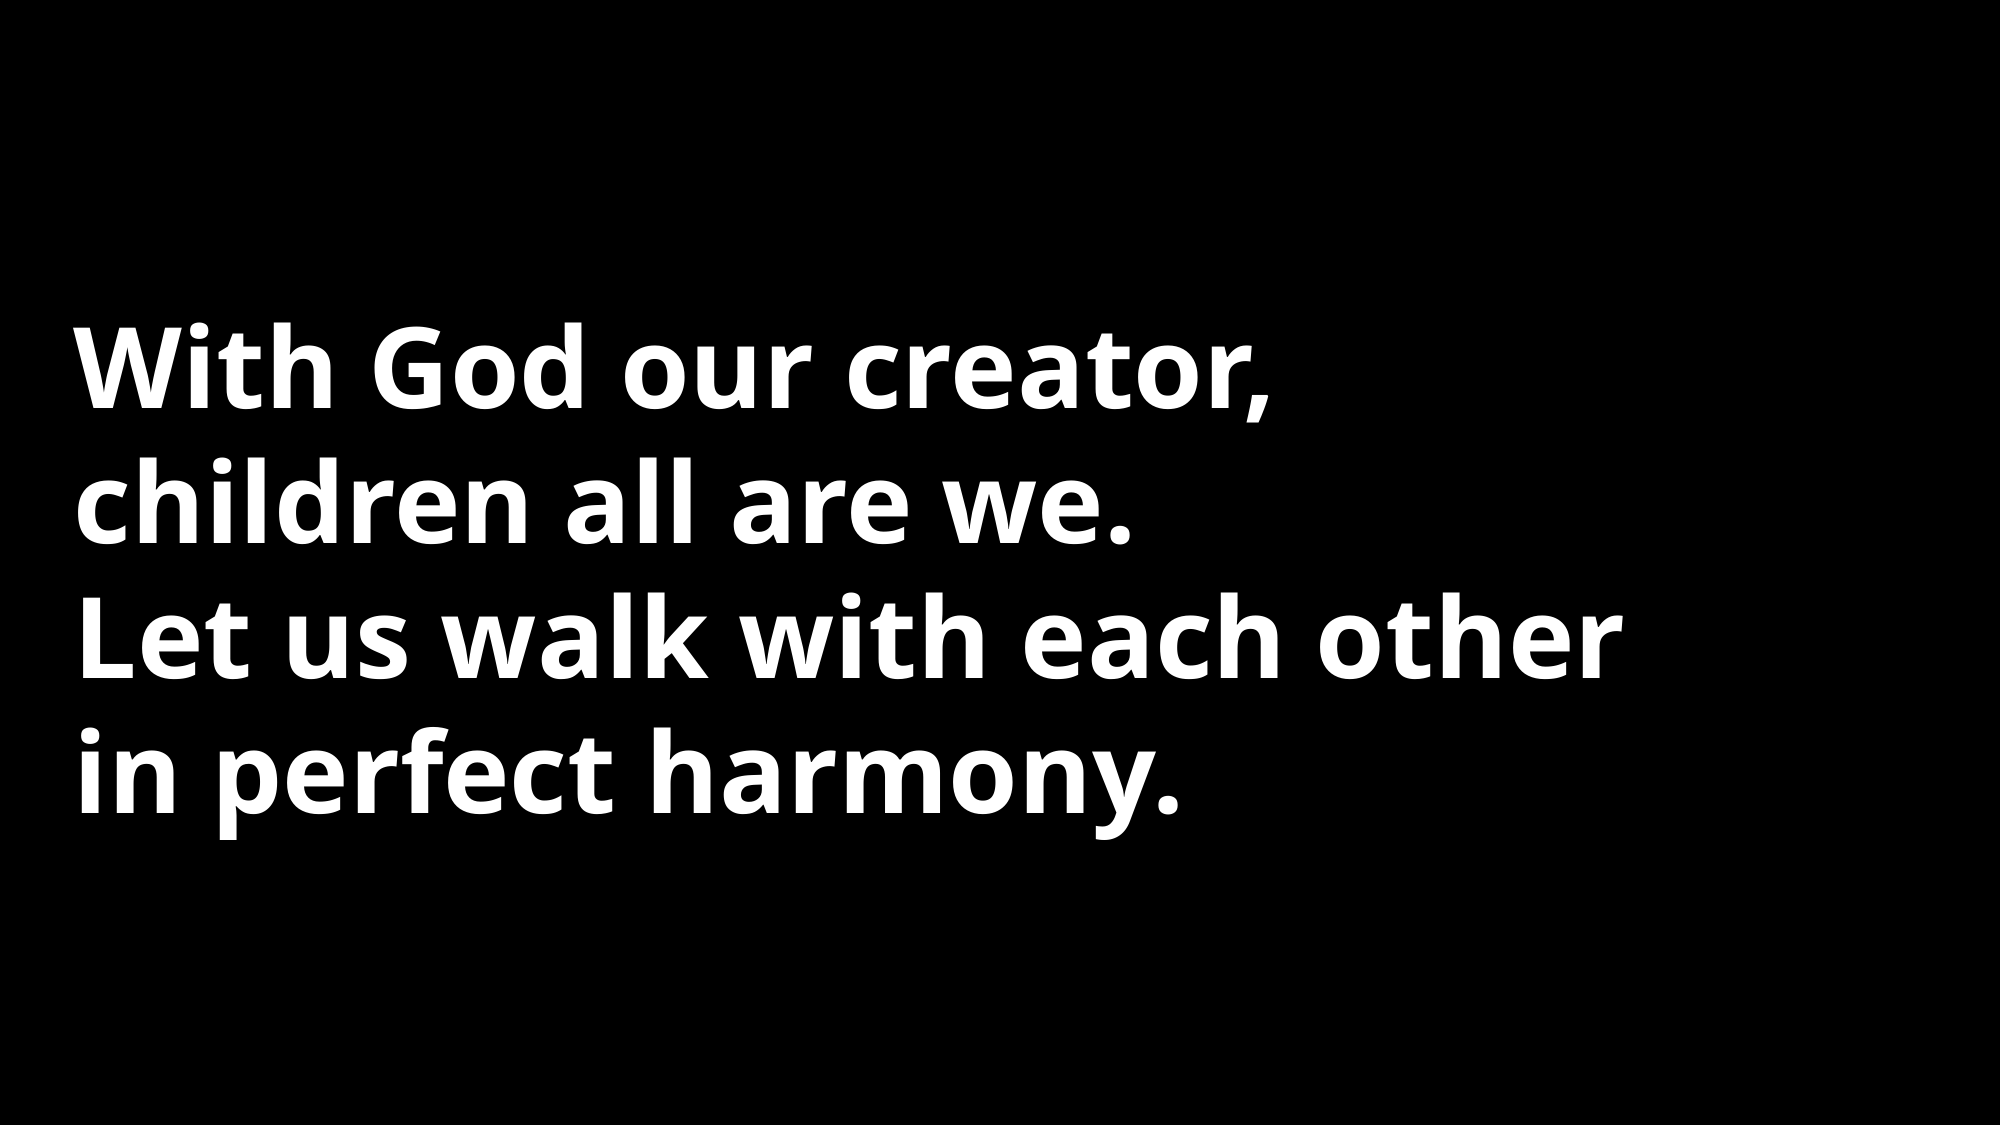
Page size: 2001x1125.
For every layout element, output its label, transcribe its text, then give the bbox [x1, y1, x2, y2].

text_box With God our creator, children all are we. Let us walk with each other in perfect harmony. [59, 36, 2000, 1095]
